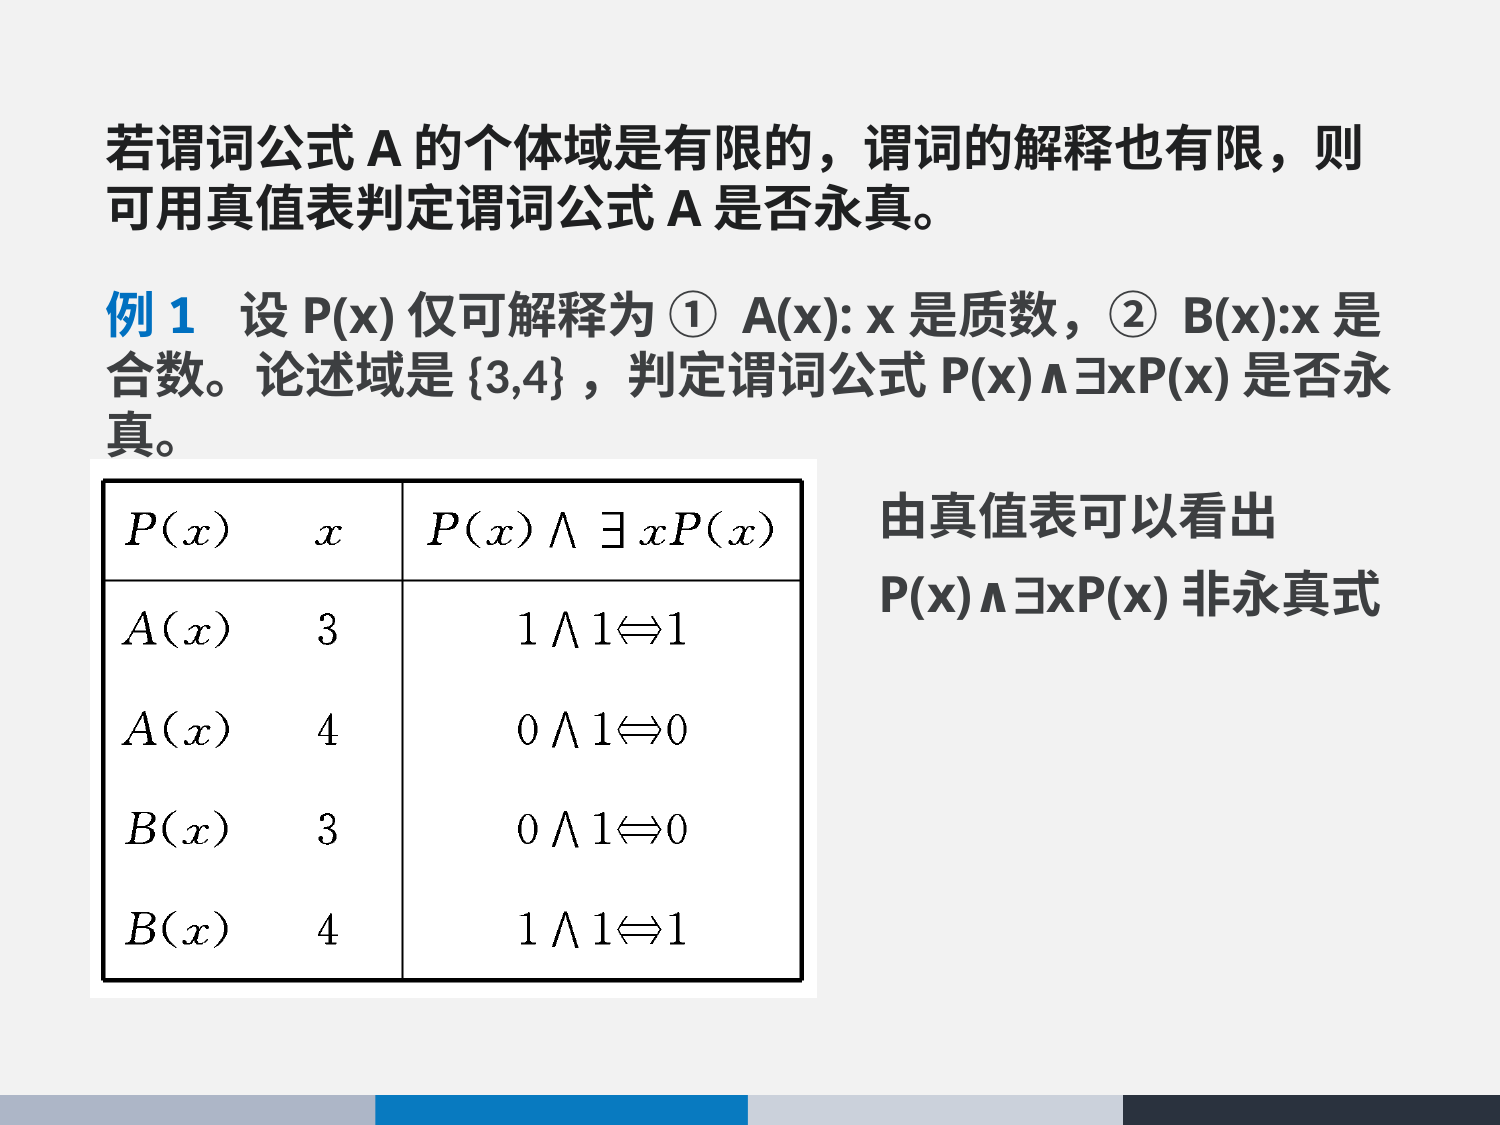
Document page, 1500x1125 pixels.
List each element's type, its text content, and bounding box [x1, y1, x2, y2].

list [90, 459, 817, 998]
text_box 由真值表可以看出 P(x)∧xP(x)非永真式 [863, 459, 1425, 631]
text_box 例1 设P(x)仅可解释为 ① A(x): x是质数，② B(x):x是合数。论述域是{3,4}，判定谓词公式P(x)∧xP(x)是否永真。 [90, 275, 1425, 471]
text_box 若谓词公式A的个体域是有限的，谓词的解释也有限，则可用真值表判定谓词公式A是否永真。 [90, 109, 1385, 244]
